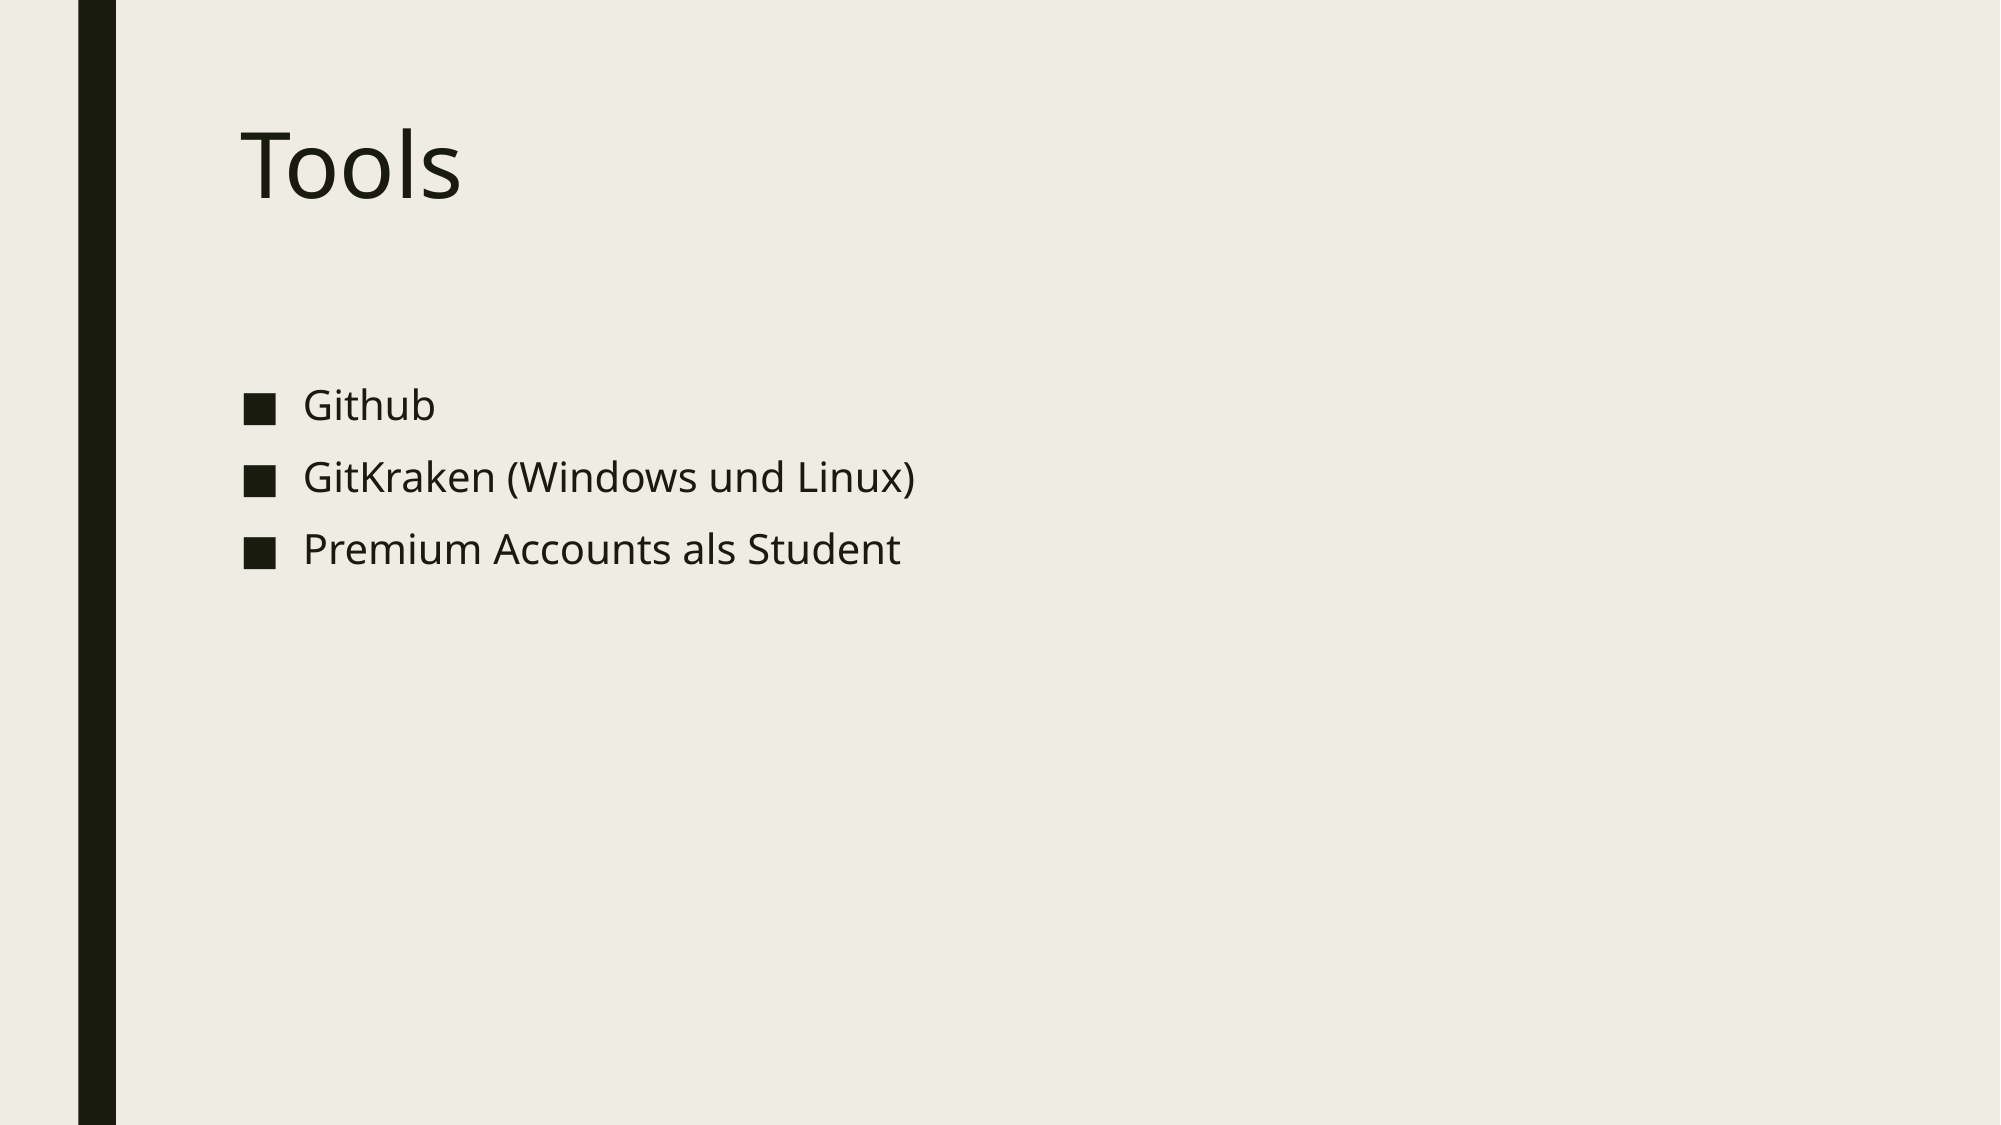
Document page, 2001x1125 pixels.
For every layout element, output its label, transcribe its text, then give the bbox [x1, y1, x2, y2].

title Tools [225, 112, 1800, 357]
list Github GitKraken (Windows und Linux) Premium Accounts als Student [225, 375, 1800, 963]
